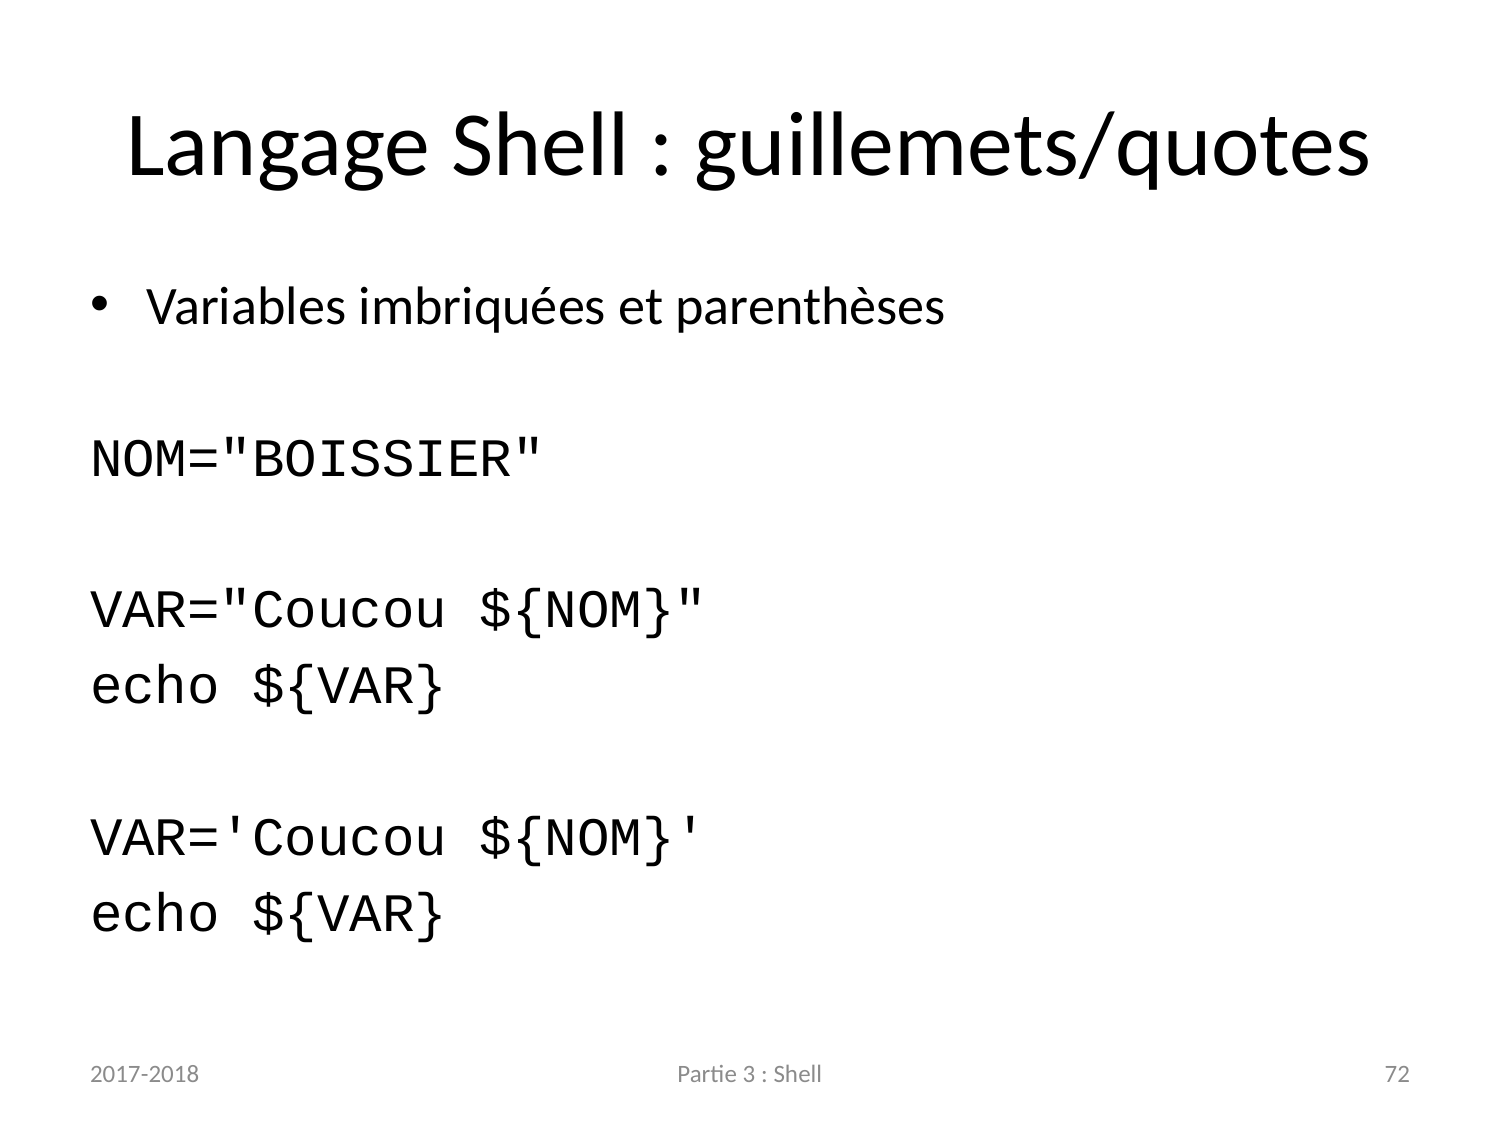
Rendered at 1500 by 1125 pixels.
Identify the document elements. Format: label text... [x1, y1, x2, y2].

title Langage Shell : guillemets/quotes [75, 45, 1425, 233]
footer Partie 3 : Shell [512, 1042, 988, 1103]
list Variables imbriquées et parenthèses NOM="BOISSIER" VAR="Coucou ${NOM}" echo ${VAR} VAR='Coucou ${NOM}' echo ${VAR} [75, 262, 1483, 1035]
slide_number 72 [1074, 1042, 1425, 1103]
slide_number 2017-2018 [75, 1042, 425, 1103]
